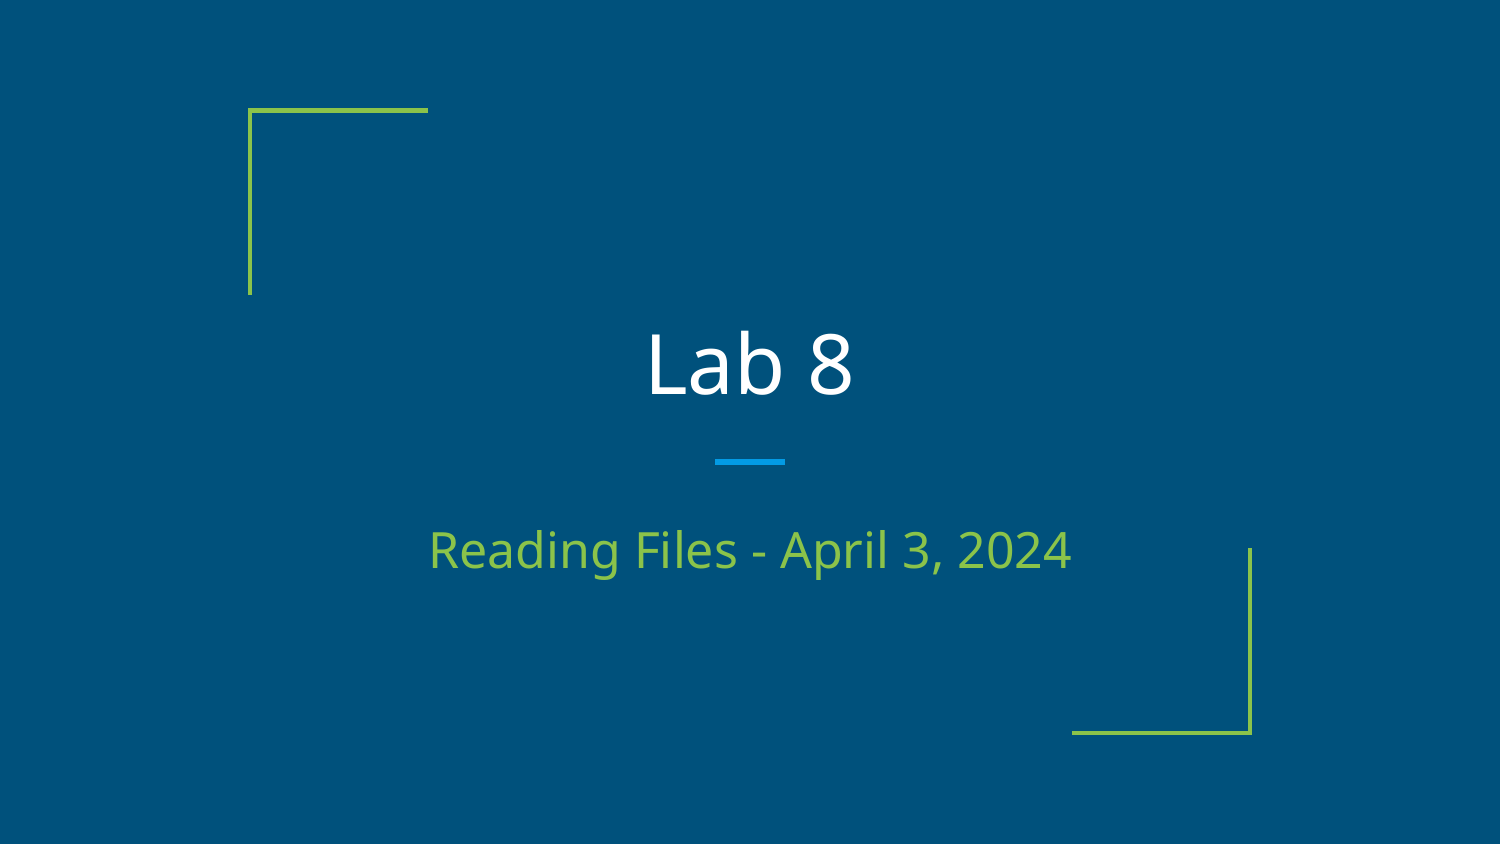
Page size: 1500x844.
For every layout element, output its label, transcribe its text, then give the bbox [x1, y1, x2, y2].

subtitle Reading Files - April 3, 2024 [275, 500, 1225, 650]
title Lab 8 [275, 195, 1225, 435]
